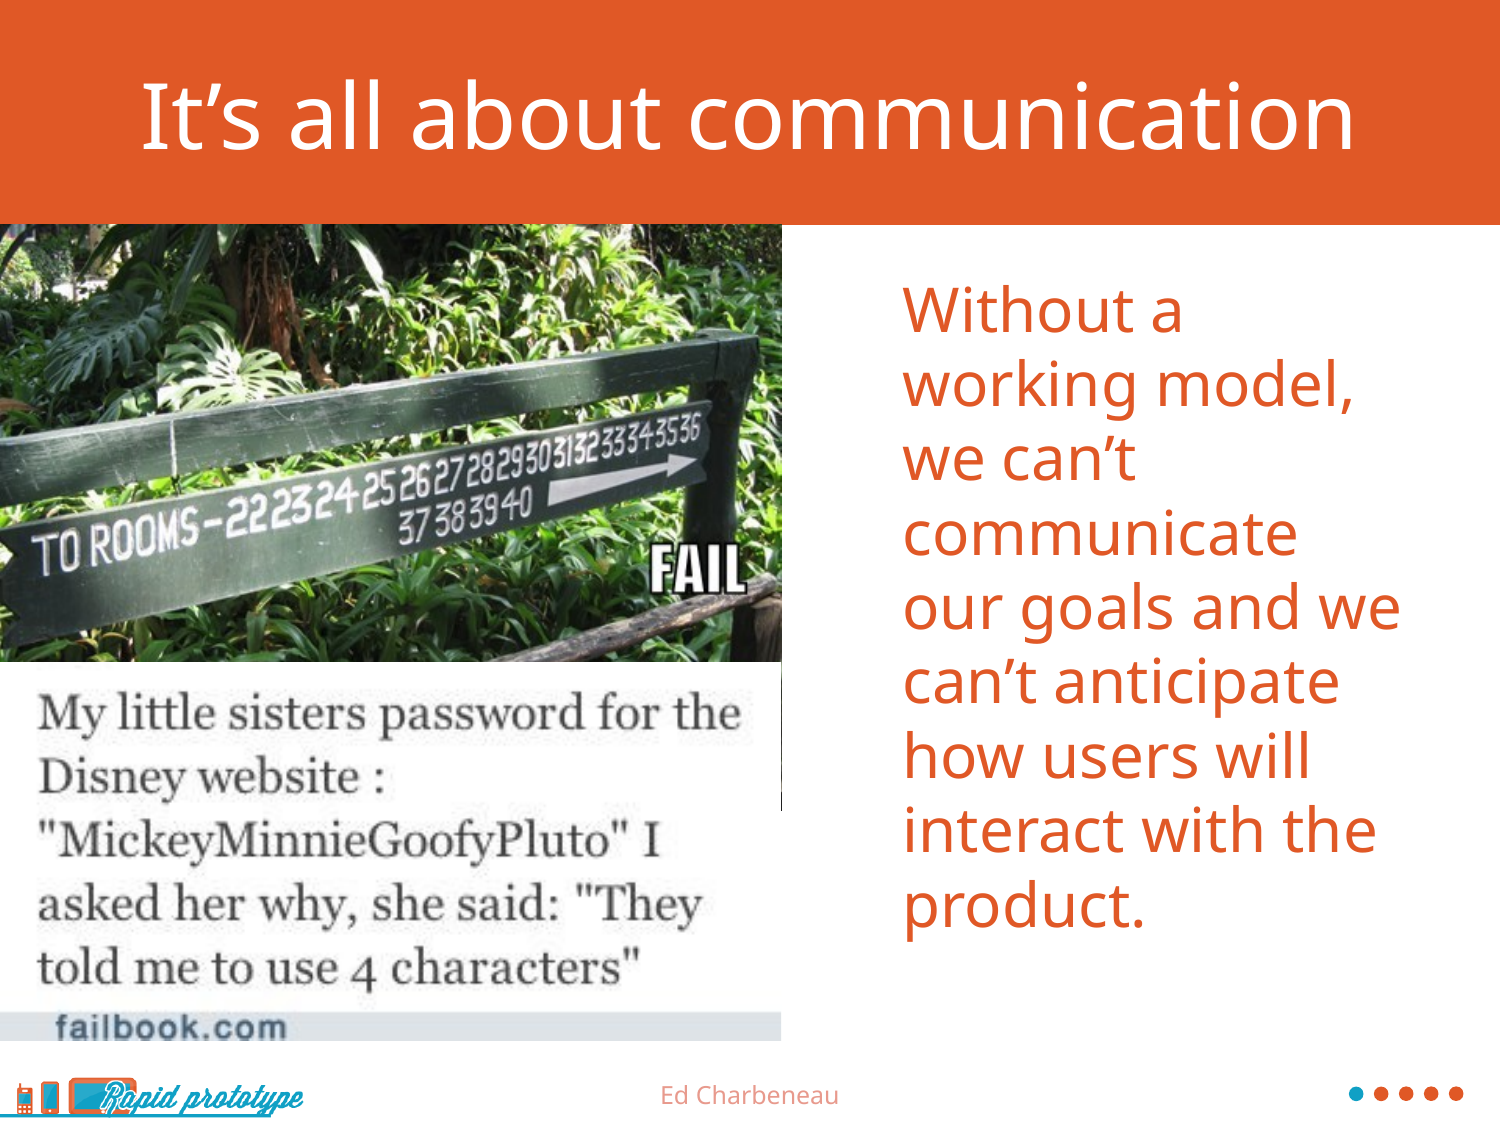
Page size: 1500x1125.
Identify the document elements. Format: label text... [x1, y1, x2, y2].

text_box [1349, 1087, 1463, 1101]
picture [0, 1069, 313, 1125]
title It’s all about communication [0, 0, 1500, 225]
picture [0, 224, 782, 1042]
list Without a working model, we can’t communicate our goals and we can’t anticipate how users will interact with the product. [887, 262, 1425, 1005]
